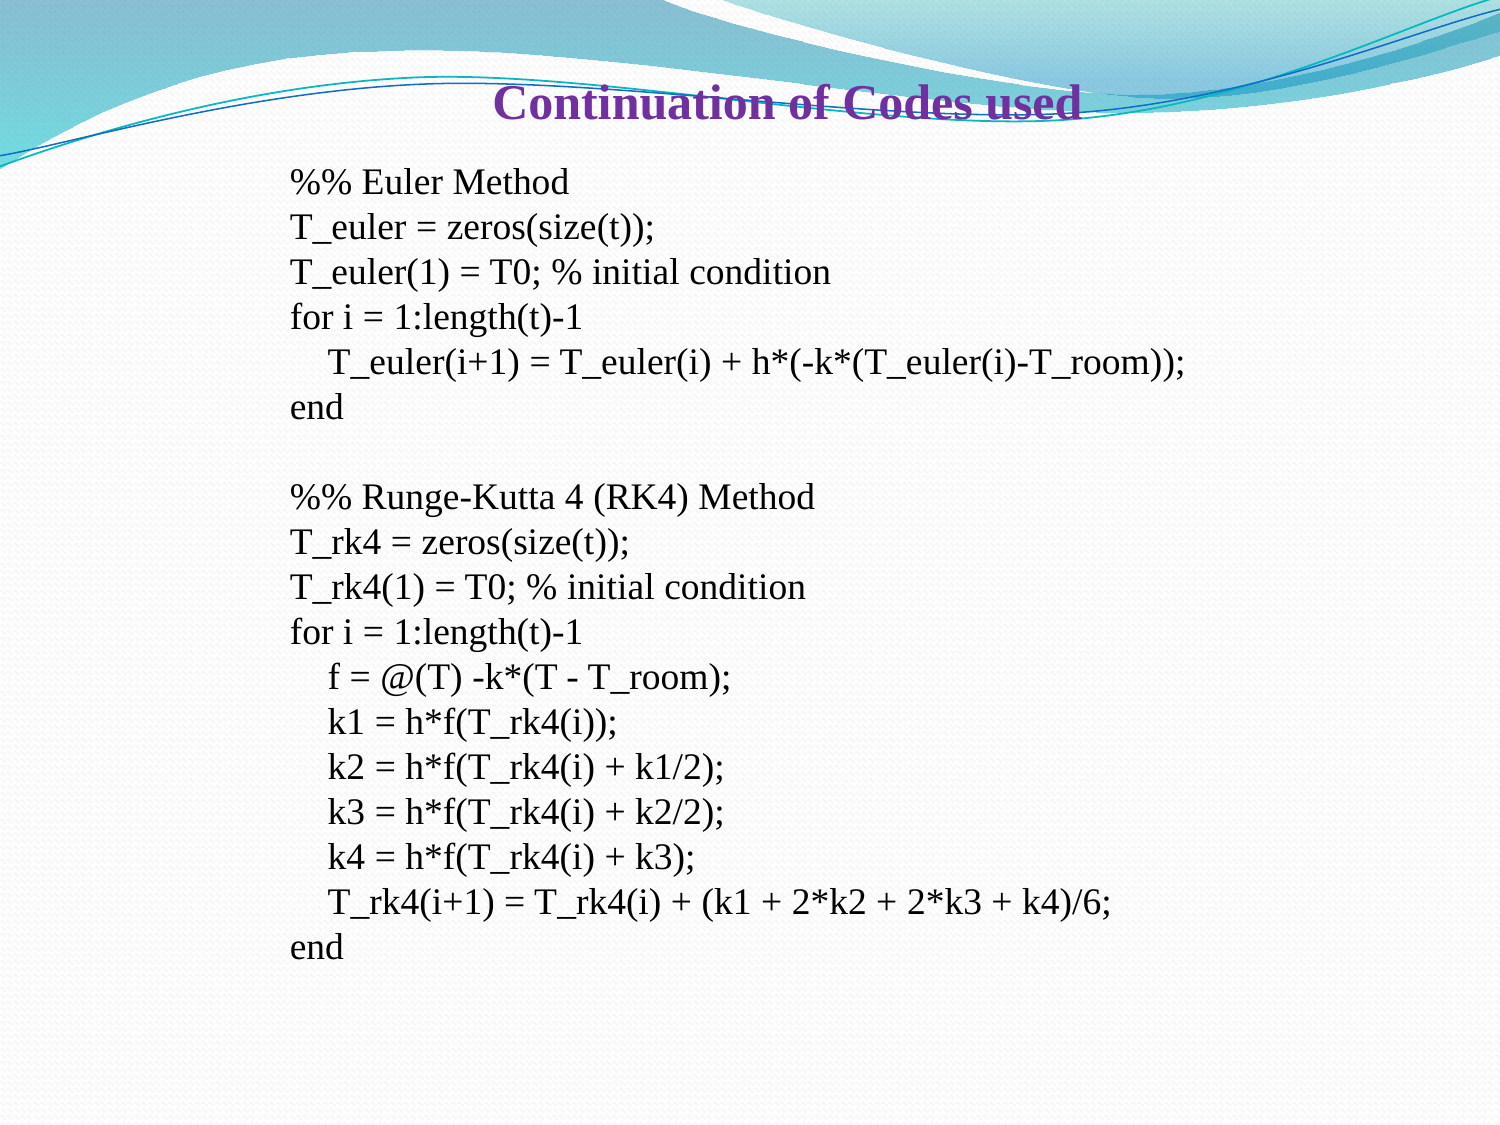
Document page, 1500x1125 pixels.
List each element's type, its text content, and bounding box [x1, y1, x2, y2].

text_box %% Euler Method T_euler = zeros(size(t)); T_euler(1) = T0; % initial condition for i = 1:length(t)-1 T_euler(i+1) = T_euler(i) + h*(-k*(T_euler(i)-T_room)); end %% Runge-Kutta 4 (RK4) Method T_rk4 = zeros(size(t)); T_rk4(1) = T0; % initial condition for i = 1:length(t)-1 f = @(T) -k*(T - T_room); k1 = h*f(T_rk4(i)); k2 = h*f(T_rk4(i) + k1/2); k3 = h*f(T_rk4(i) + k2/2); k4 = h*f(T_rk4(i) + k3); T_rk4(i+1) = T_rk4(i) + (k1 + 2*k2 + 2*k3 + k4)/6; end [125, 149, 1438, 975]
text_box Continuation of Codes used [187, 62, 1388, 138]
